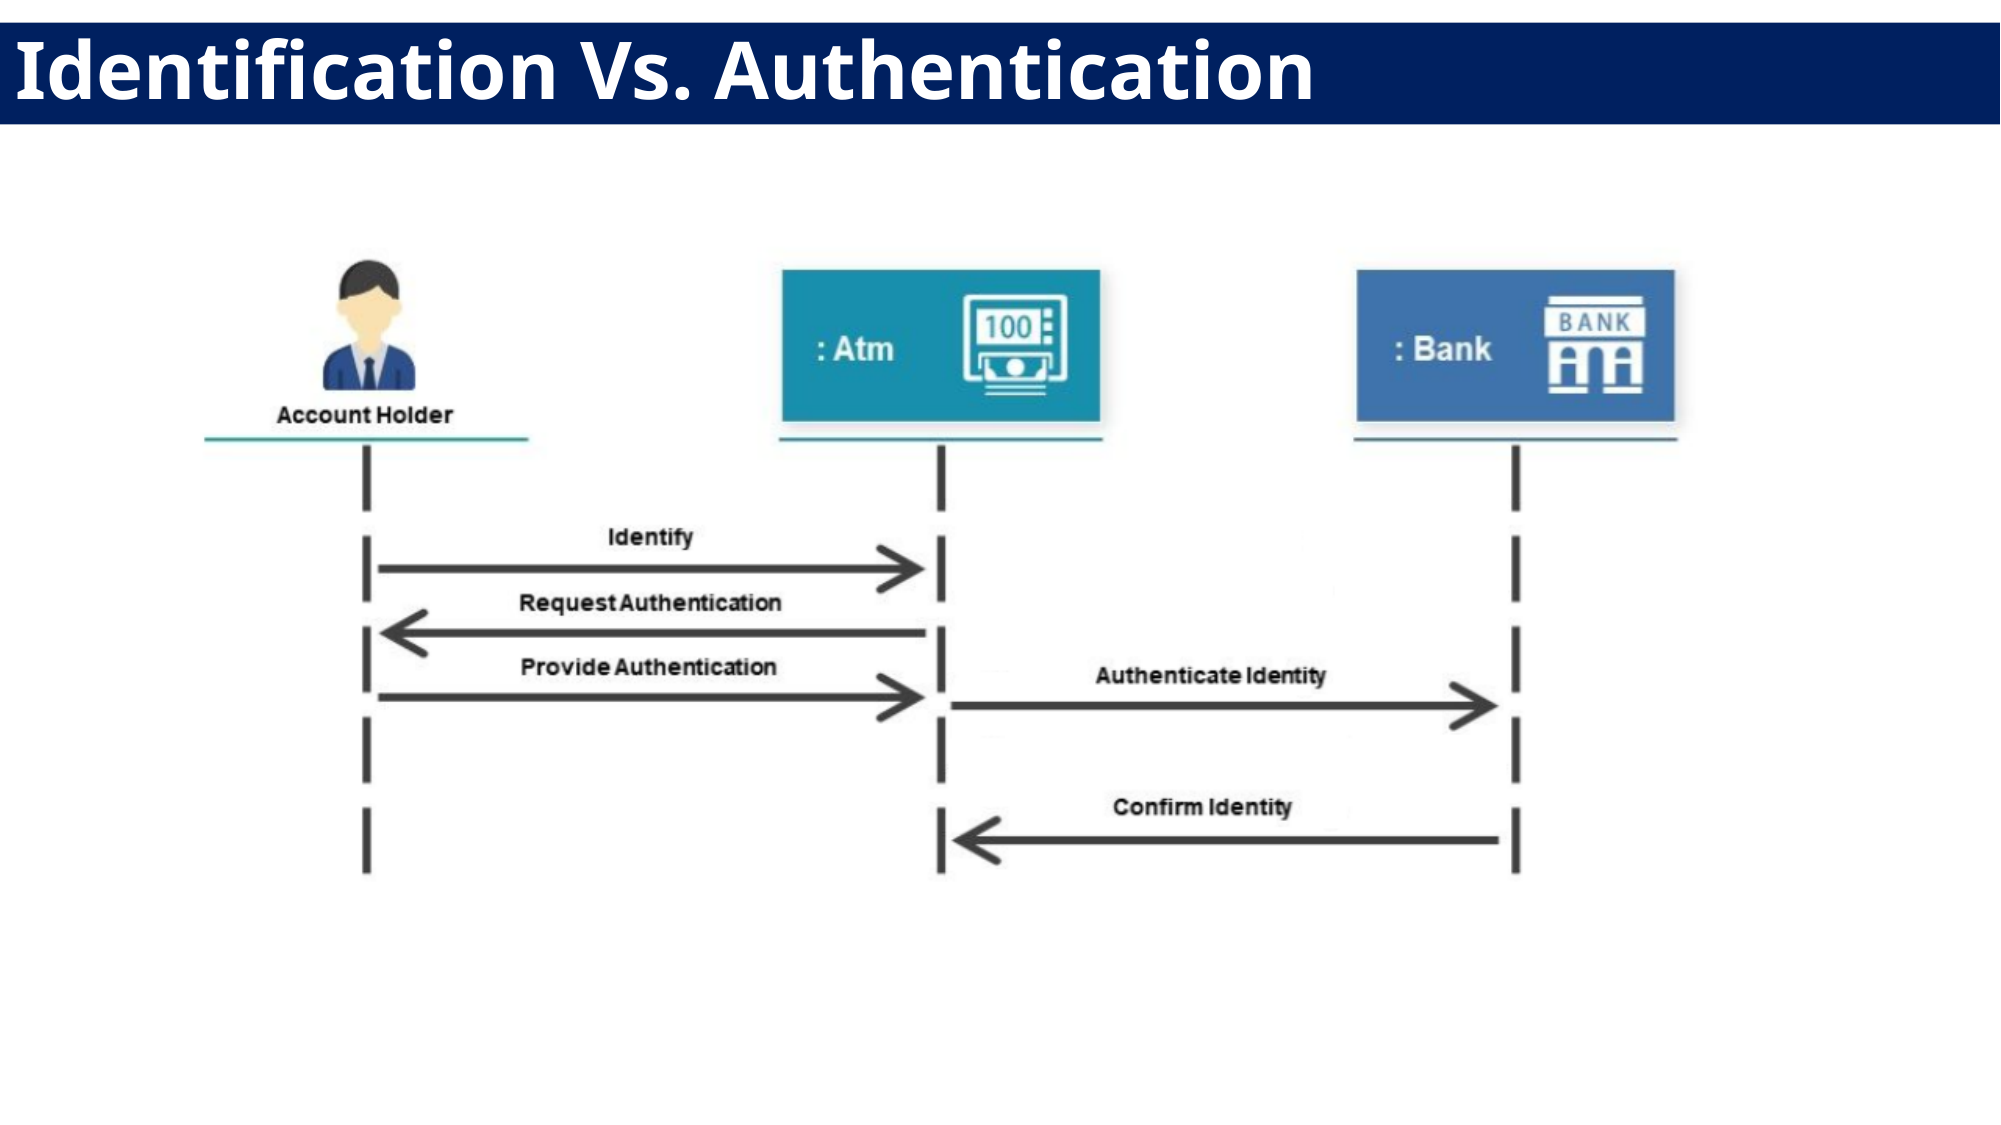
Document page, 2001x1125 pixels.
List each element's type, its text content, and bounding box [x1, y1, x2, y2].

picture [192, 217, 1808, 907]
title Identification Vs. Authentication [0, 22, 2000, 125]
